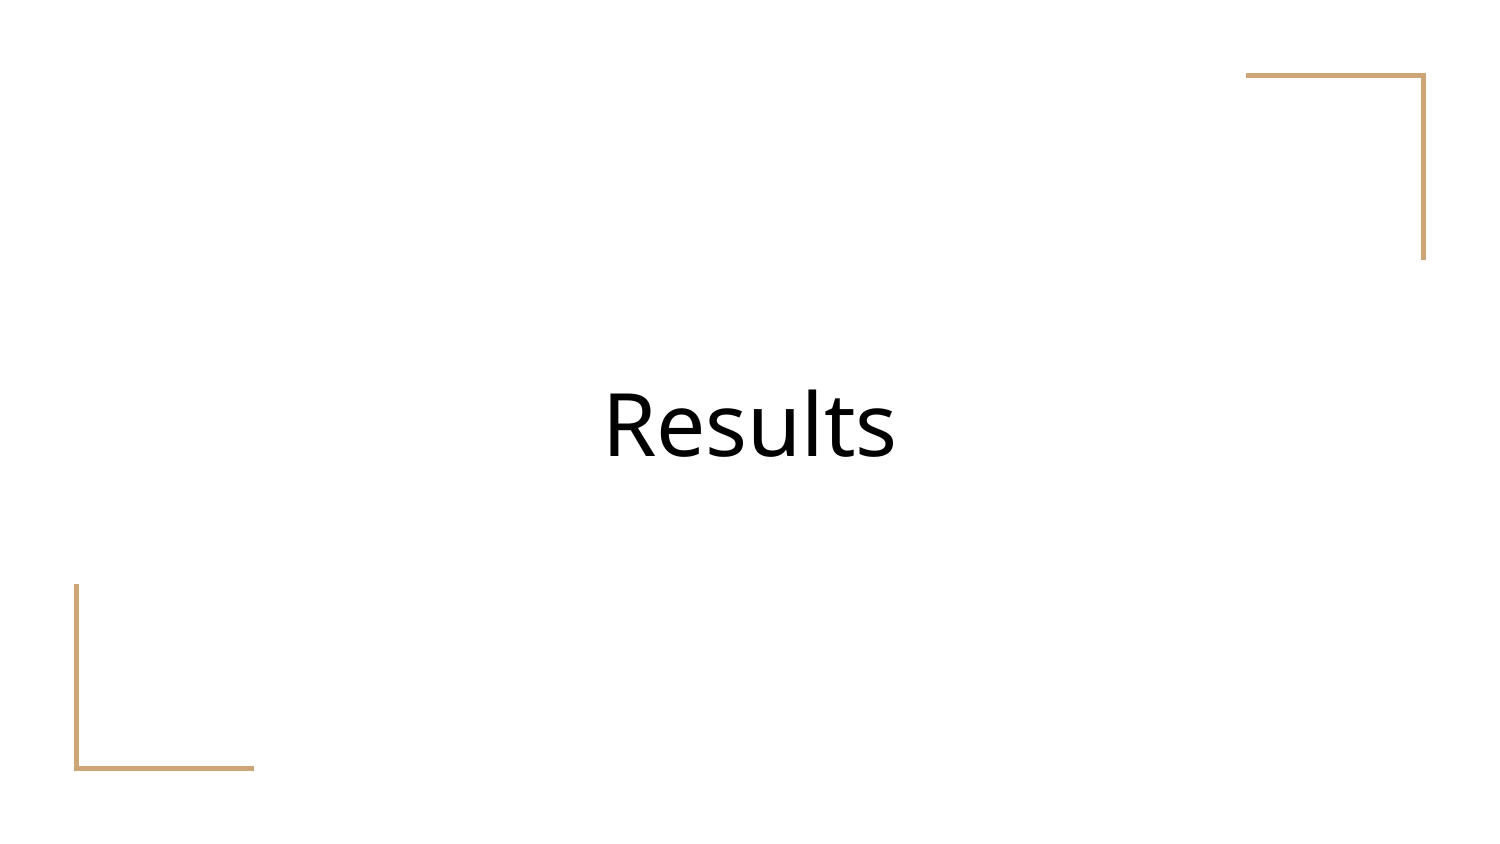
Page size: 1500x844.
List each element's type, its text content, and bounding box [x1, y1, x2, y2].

title Results [126, 296, 1374, 548]
